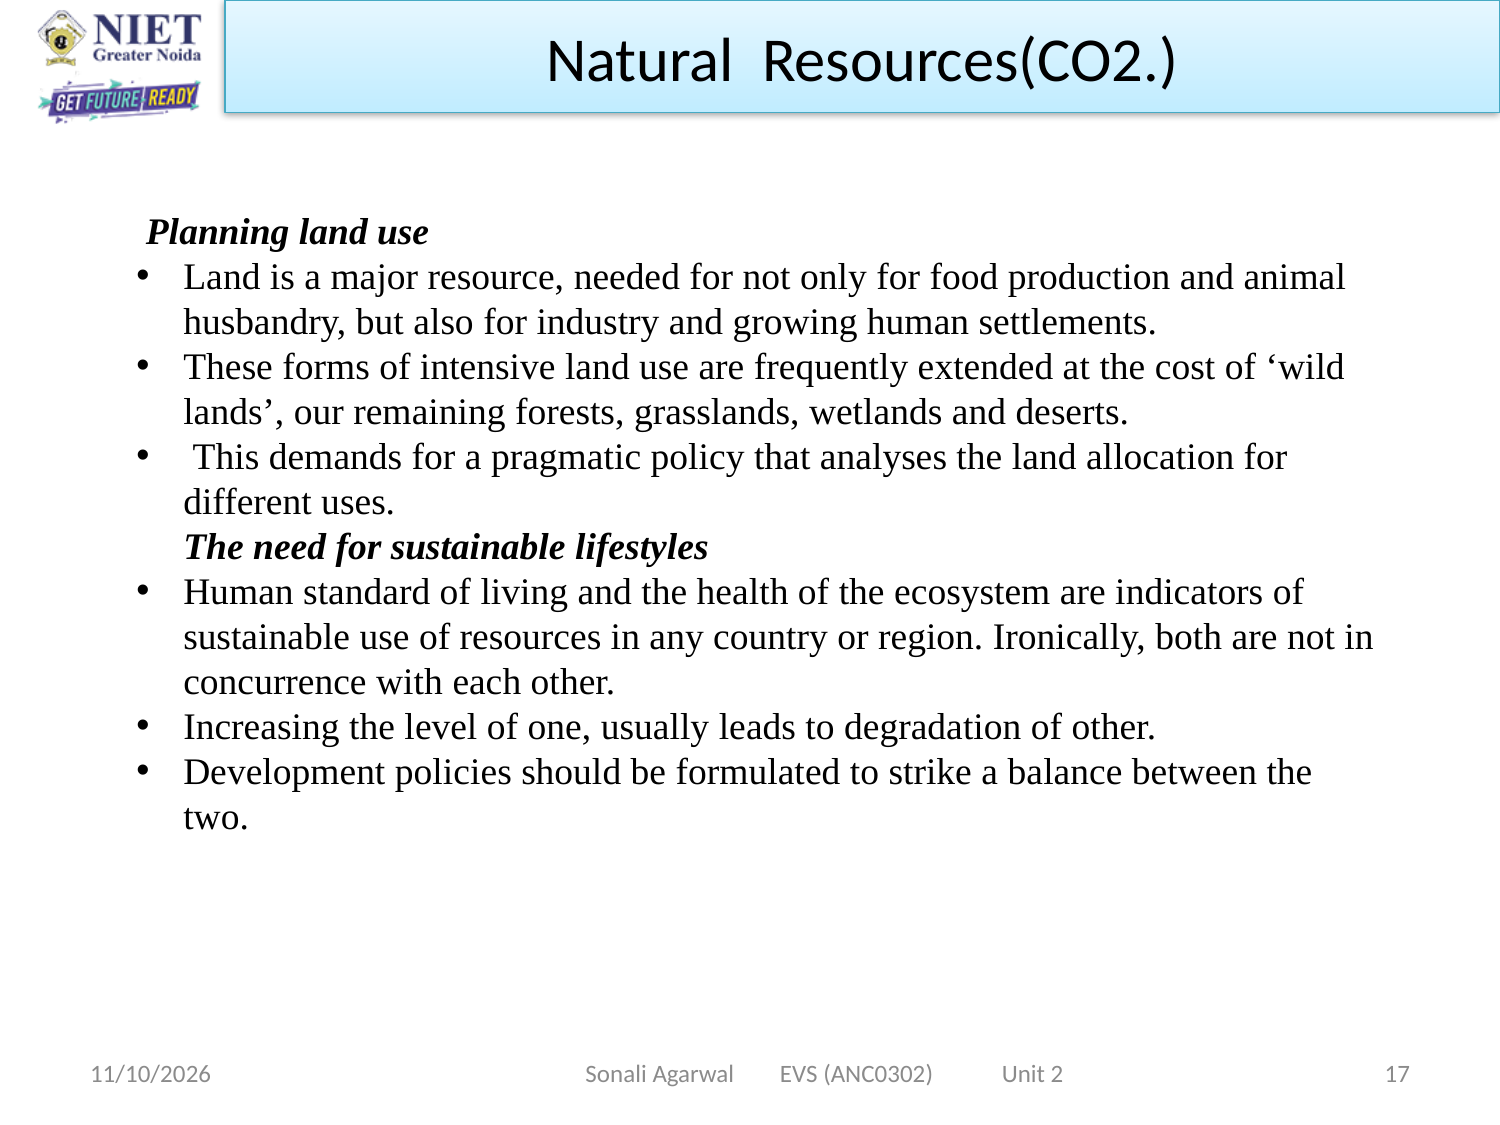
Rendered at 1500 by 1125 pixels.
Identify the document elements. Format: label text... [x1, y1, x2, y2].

footer Sonali Agarwal EVS (ANC0302) Unit 2 [412, 1042, 1074, 1103]
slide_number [75, 1042, 412, 1103]
slide_number 17 [1074, 1042, 1425, 1103]
text_box Planning land use Land is a major resource, needed for not only for food production and animal husbandry, but also for industry and growing human settlements. These forms of intensive land use are frequently extended at the cost of ‘wild lands’, our remaining forests, grasslands, wetlands and deserts. This demands for a pragmatic policy that analyses the land allocation for different uses. The need for sustainable lifestyles Human standard of living and the health of the ecosystem are indicators of sustainable use of resources in any country or region. Ironically, both are not in concurrence with each other. Increasing the level of one, usually leads to degradation of other. Development policies should be formulated to strike a balance between the two. [121, 199, 1397, 845]
text_box Natural Resources(CO2.) [238, 0, 1500, 113]
picture [0, 0, 238, 135]
